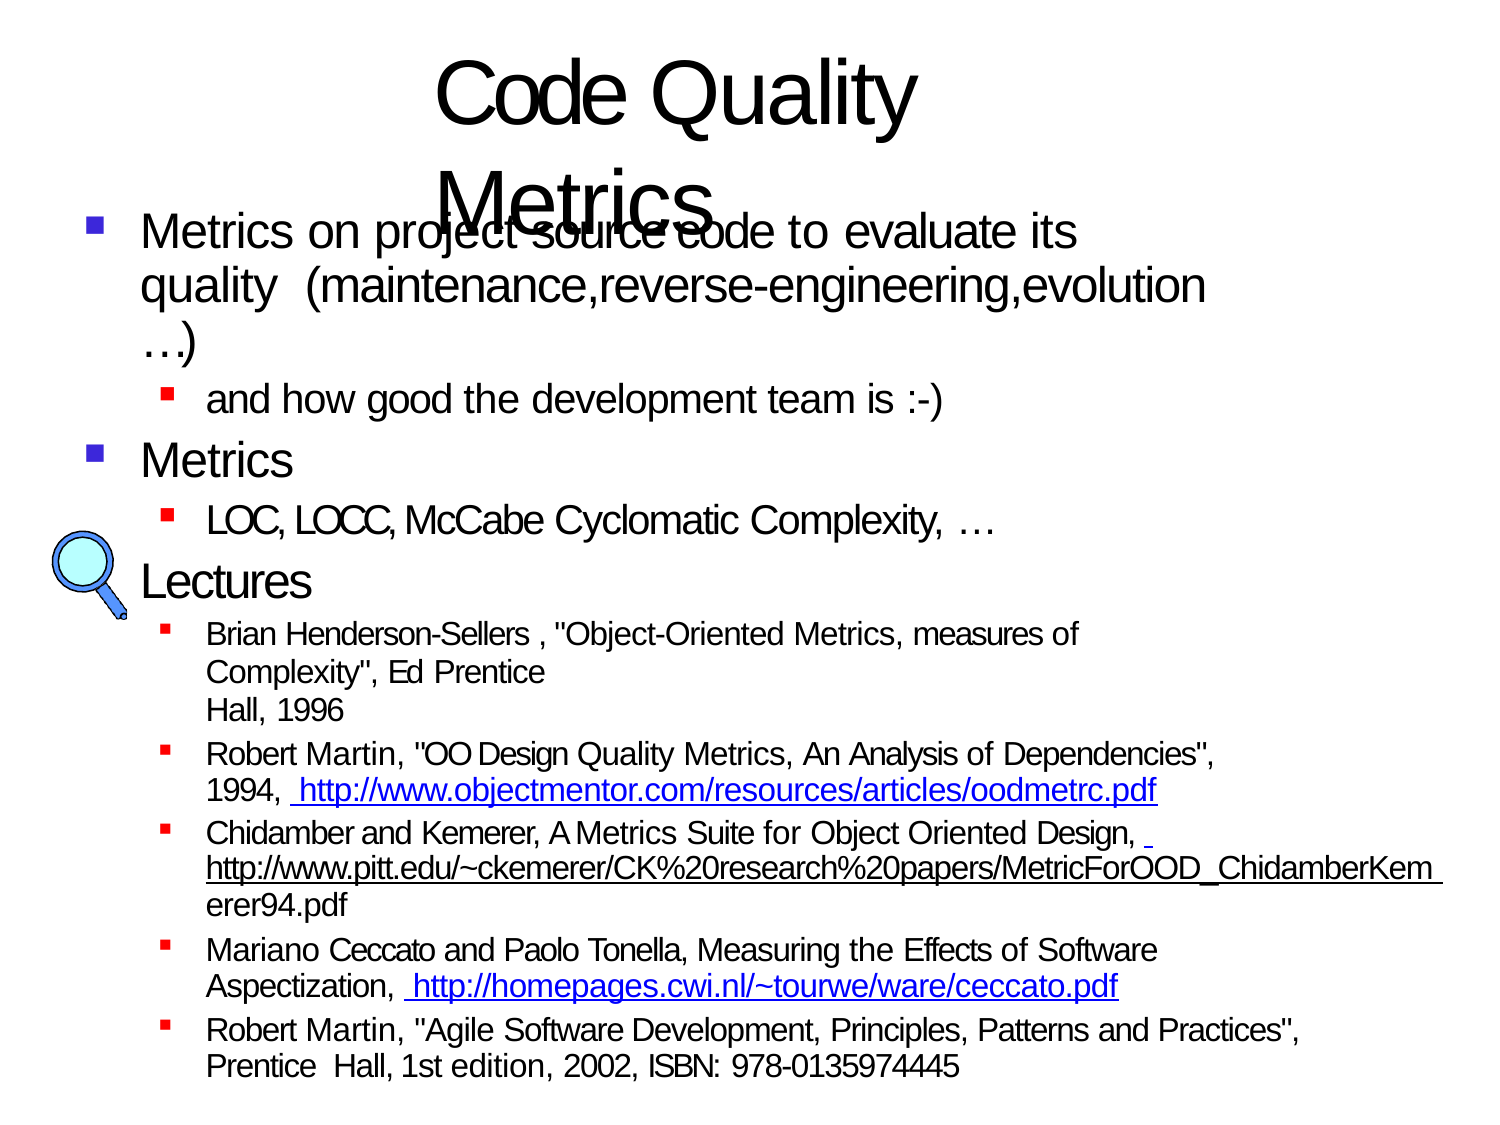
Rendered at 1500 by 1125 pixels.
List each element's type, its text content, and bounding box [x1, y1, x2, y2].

title Code Quality Metrics [282, 30, 1218, 196]
text_box Metrics on project source code to evaluate its quality (maintenance,reverse-engineering,evolution …) and how good the development team is :-) Metrics LOC, LOCC, McCabe Cyclomatic Complexity, … Lectures Brian Henderson-Sellers , "Object-Oriented Metrics, measures of Complexity", Ed Prentice Hall, 1996 Robert Martin, "OO Design Quality Metrics, An Analysis of Dependencies", 1994, http://www.objectmentor.com/resources/articles/oodmetrc.pdf Chidamber and Kemerer, A Metrics Suite for Object Oriented Design, http://www.pitt.edu/~ckemerer/CK%20research%20papers/MetricForOOD_ChidamberKem erer94.pdf Mariano Ceccato and Paolo Tonella, Measuring the Effects of Software Aspectization, http://homepages.cwi.nl/~tourwe/ware/ceccato.pdf Robert Martin, "Agile Software Development, Principles, Patterns and Practices", Prentice Hall, 1st edition, 2002, ISBN: 978-0135974445 [81, 196, 1447, 1084]
text_box [52, 531, 114, 592]
text_box [58, 537, 108, 586]
text_box [95, 582, 128, 620]
